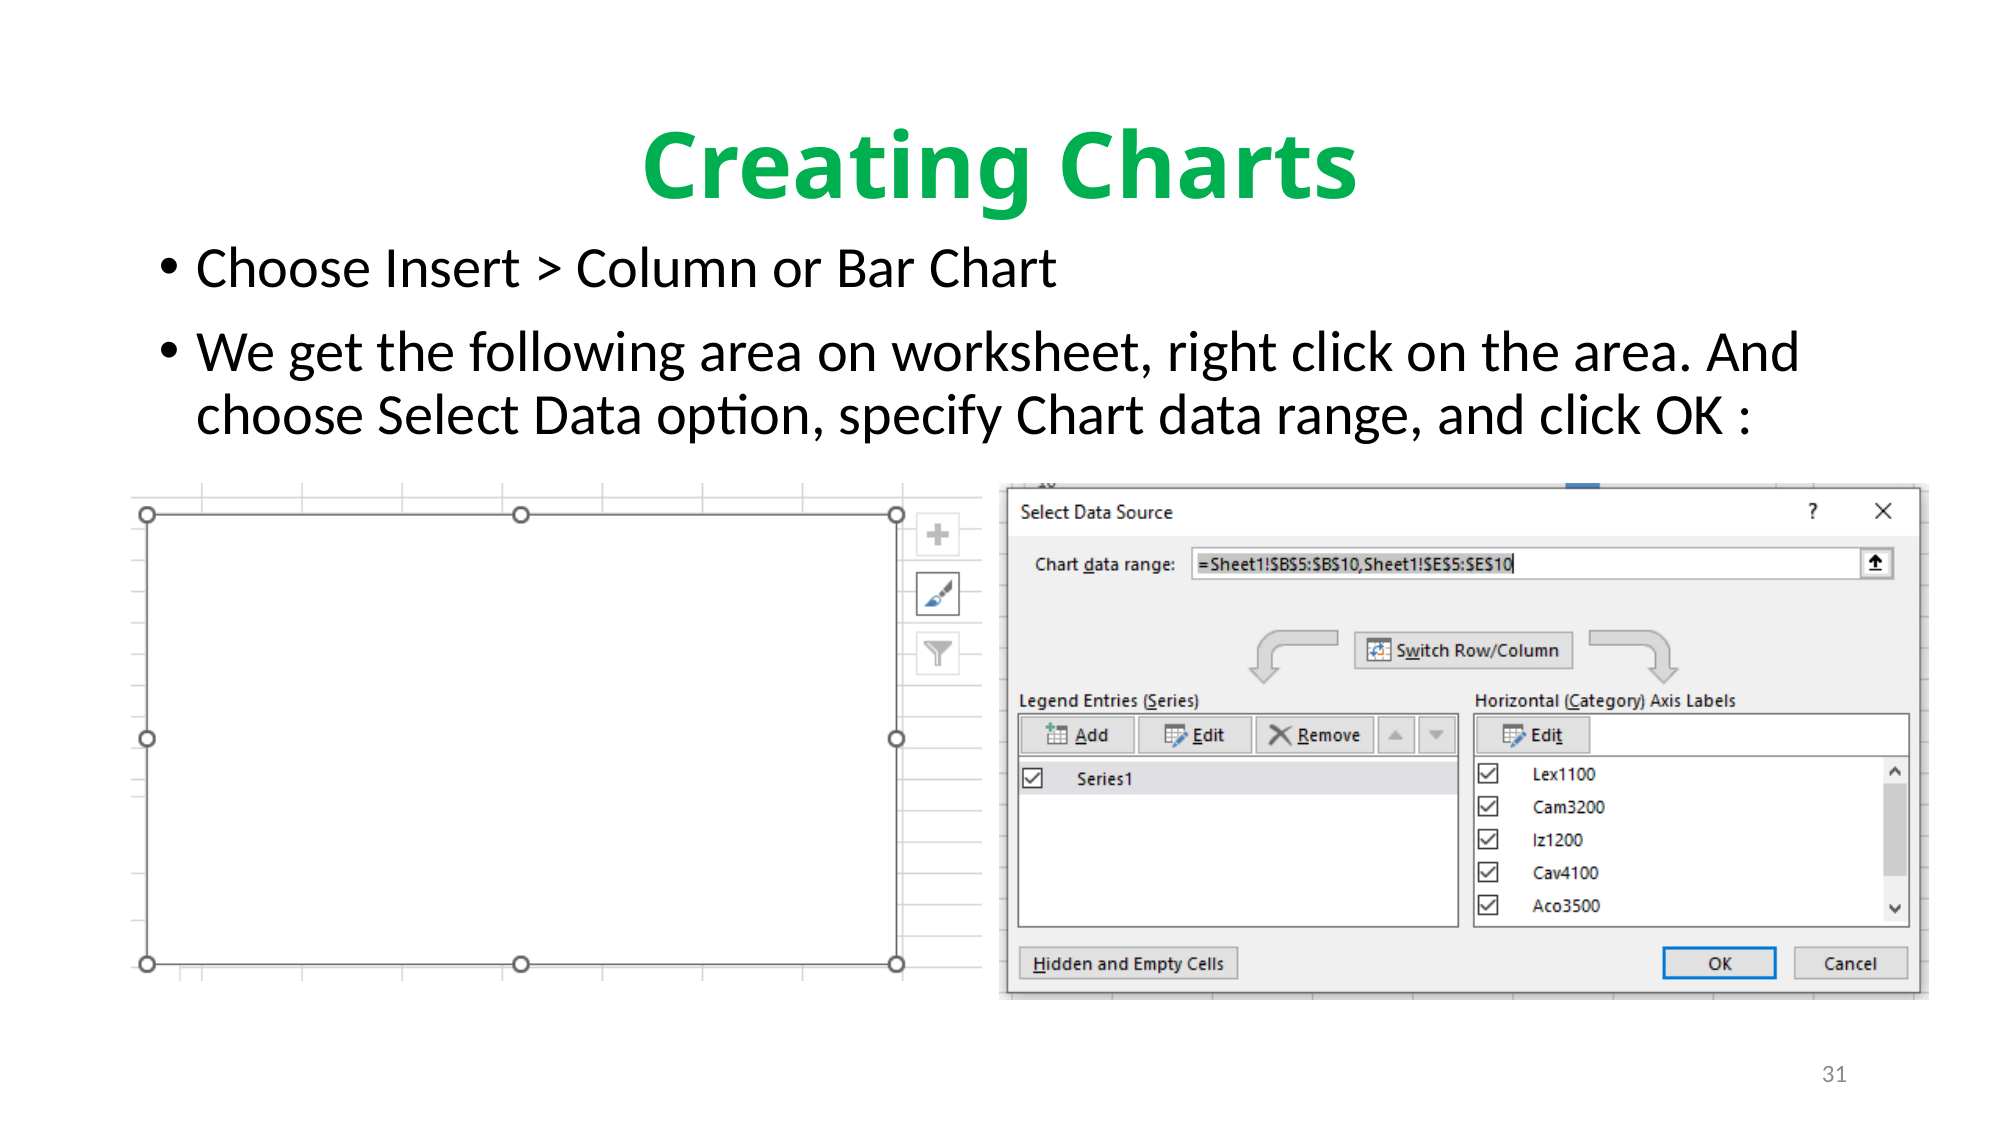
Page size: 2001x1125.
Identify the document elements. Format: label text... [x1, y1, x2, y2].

title Creating Charts [137, 59, 1863, 278]
picture [999, 483, 1929, 1000]
picture [131, 483, 982, 981]
slide_number 31 [1412, 1042, 1863, 1103]
list Choose Insert > Column or Bar Chart We get the following area on worksheet, right click on the area. And choose Select Data option, specify Chart data range, and click OK : [143, 229, 1869, 944]
